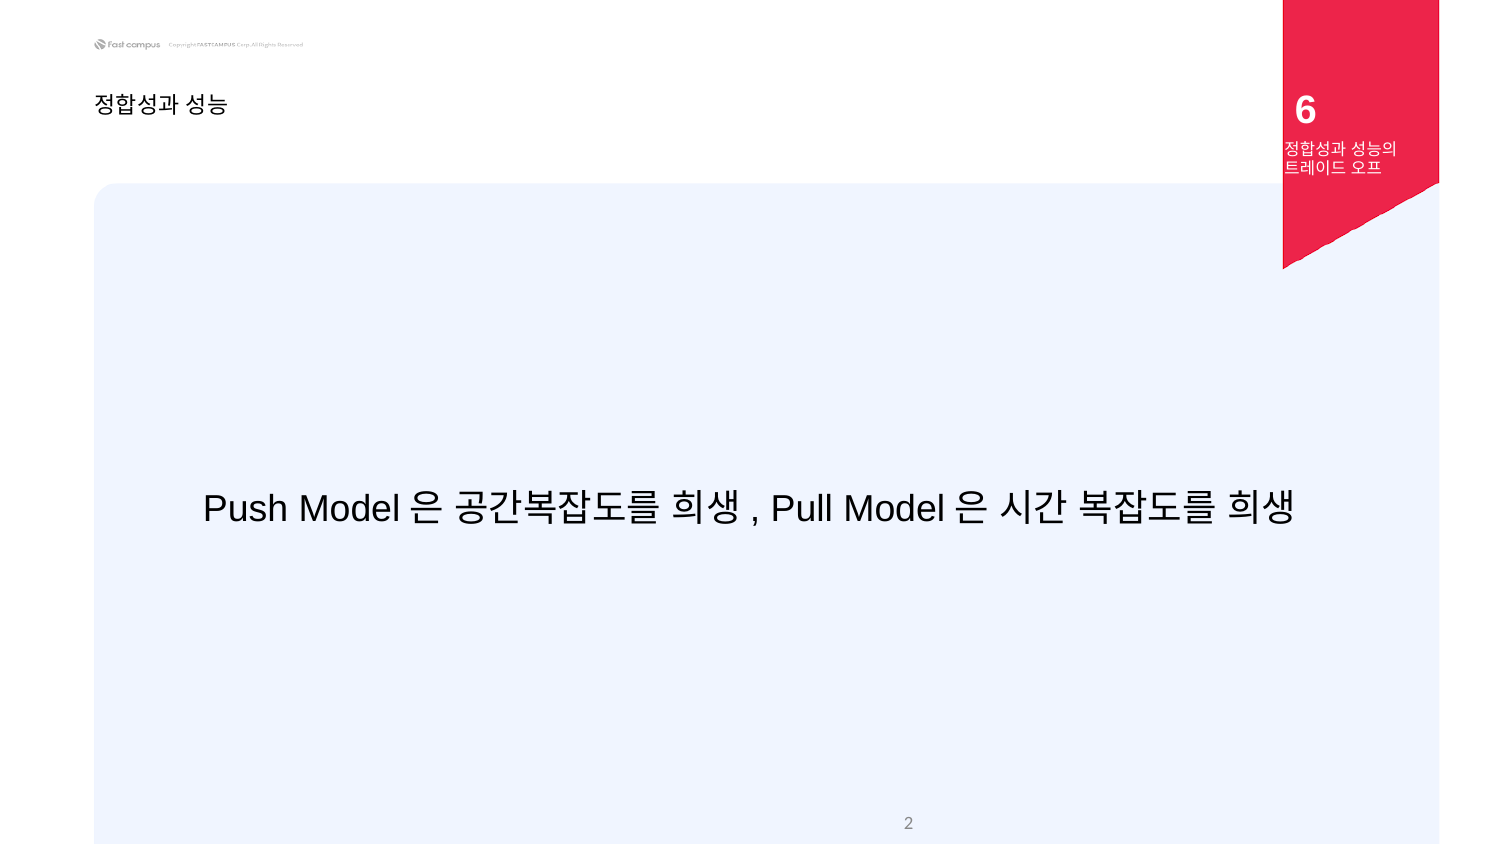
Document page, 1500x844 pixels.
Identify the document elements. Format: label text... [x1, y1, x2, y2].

text_box 정합성과 성능의 트레이드 오프 [1281, 135, 1438, 184]
text_box 정합성과 성능 [93, 89, 368, 120]
slide_number ‹#› [581, 799, 919, 844]
picture [0, 0, 1500, 844]
text_box Push Model은 공간복잡도를 희생, Pull Model은 시간 복잡도를 희생 [187, 446, 1355, 544]
text_box 6 [1281, 86, 1438, 135]
